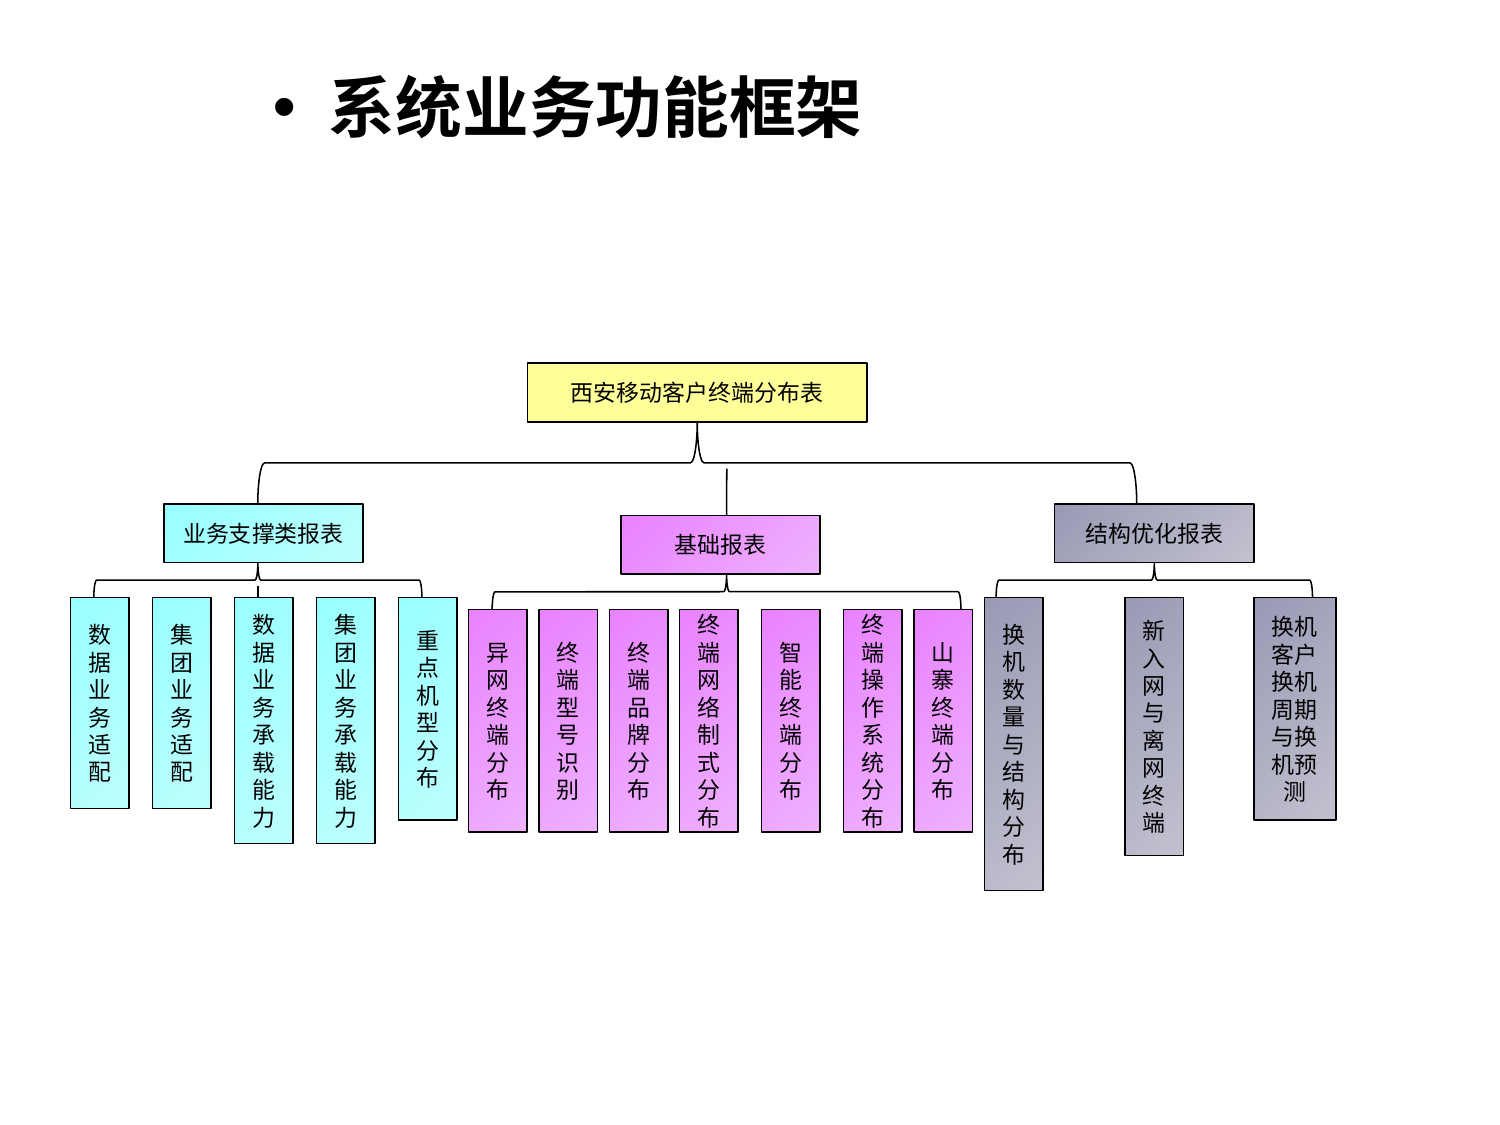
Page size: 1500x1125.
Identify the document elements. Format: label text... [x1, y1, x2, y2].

text_box 换机数量与结构分布 [984, 597, 1043, 891]
text_box 基础报表 [621, 515, 821, 575]
text_box 集团业务承载能力 [316, 597, 375, 844]
text_box 数据业务适配 [70, 597, 129, 809]
text_box 结构优化报表 [1054, 503, 1254, 563]
text_box 业务支撑类报表 [164, 503, 364, 563]
text_box 终端操作系统分布 [843, 609, 903, 832]
text_box 终端型号识别 [538, 609, 598, 832]
text_box 终端网络制式分布 [679, 609, 739, 832]
text_box 异网终端分布 [468, 609, 528, 832]
text_box [93, 562, 422, 598]
text_box 数据业务承载能力 [234, 597, 293, 844]
text_box 山寨终端分布 [913, 609, 973, 832]
text_box 系统业务功能框架 [257, 58, 1308, 188]
text_box [257, 421, 1137, 504]
text_box 重点机型分布 [398, 597, 457, 821]
text_box 智能终端分布 [761, 609, 821, 832]
text_box 终端品牌分布 [609, 609, 668, 832]
text_box 换机客户换机周期与换机预测 [1253, 597, 1336, 821]
text_box [996, 562, 1313, 598]
text_box 集团业务适配 [152, 597, 211, 809]
text_box [492, 574, 961, 610]
text_box 新入网与离网终端 [1124, 597, 1184, 856]
text_box 西安移动客户终端分布表 [527, 363, 868, 422]
